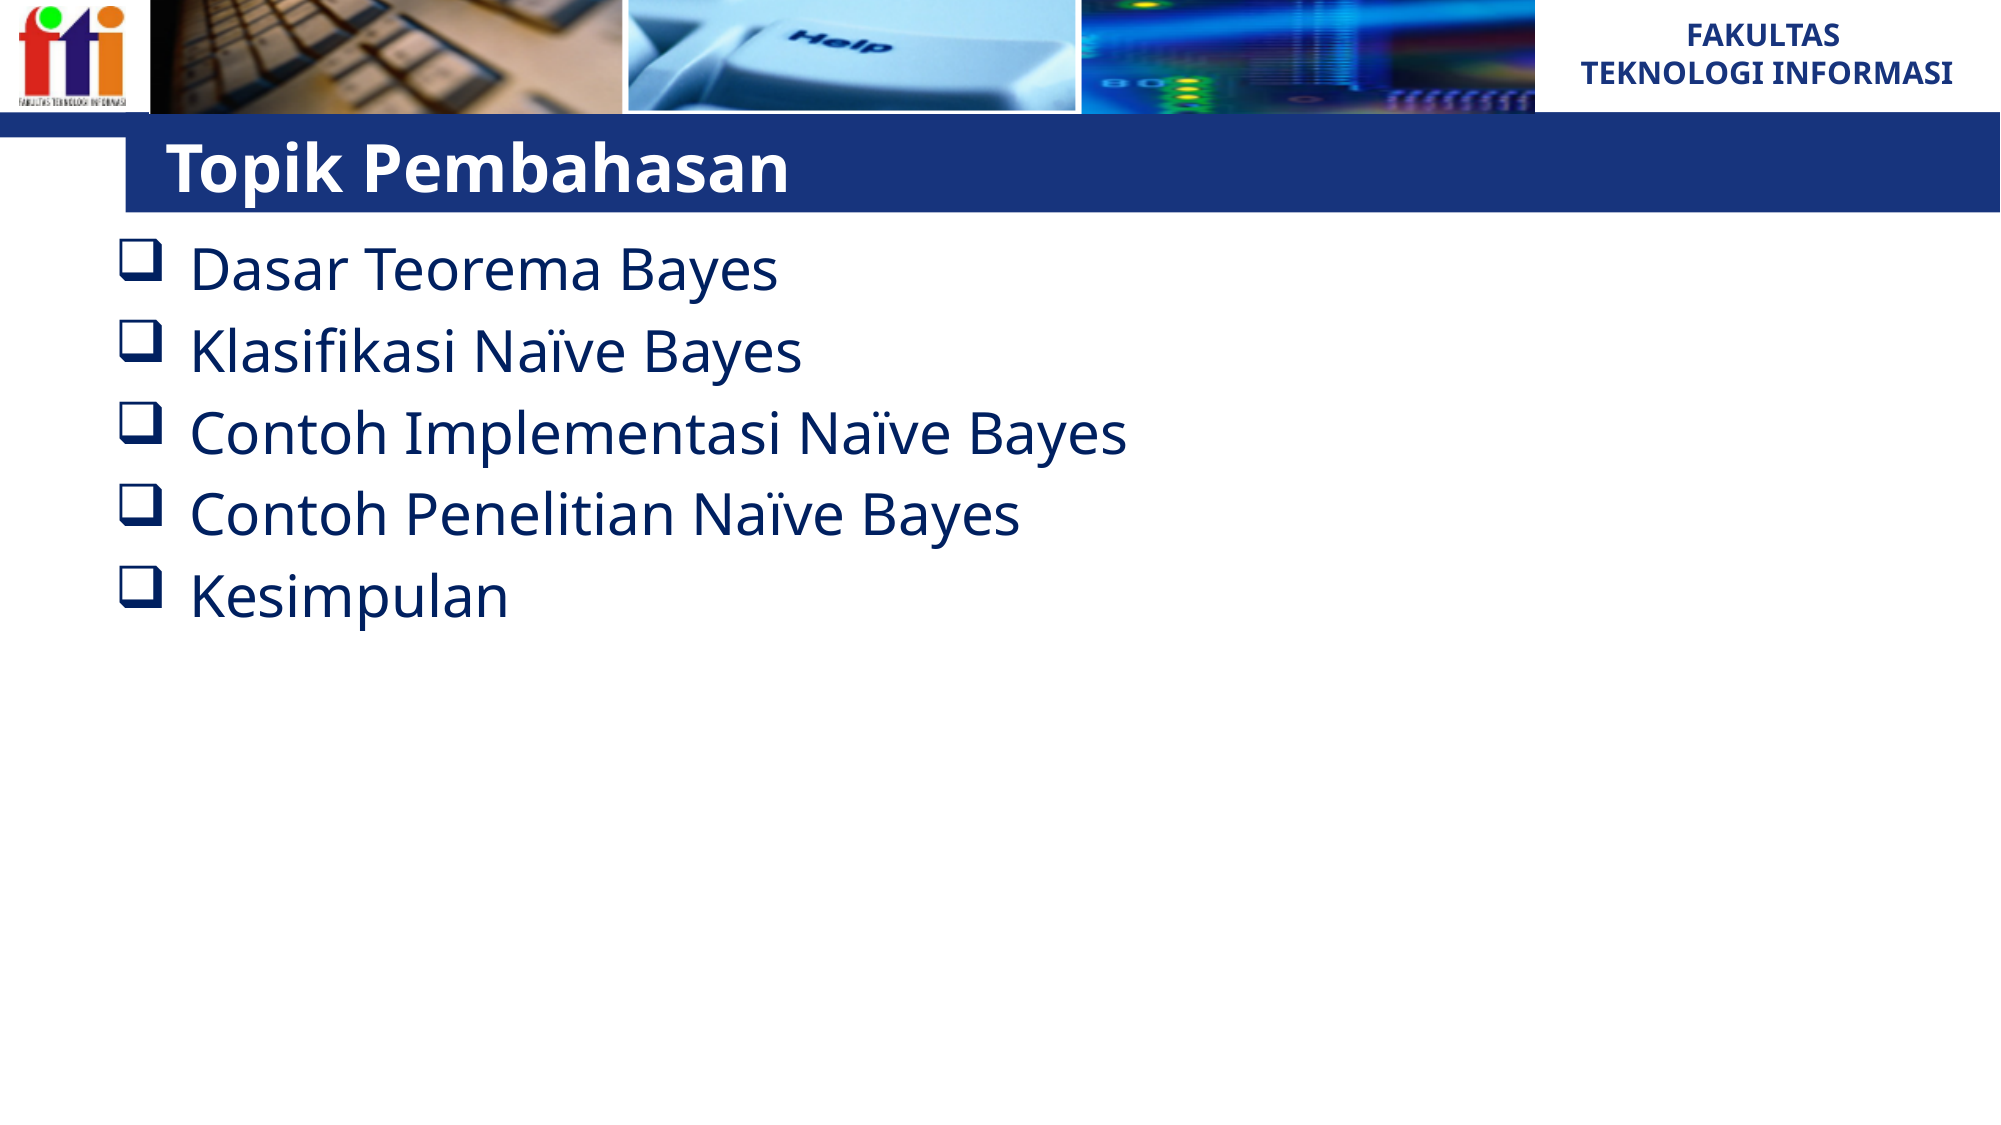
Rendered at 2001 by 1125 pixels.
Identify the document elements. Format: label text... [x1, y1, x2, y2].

picture [19, 6, 126, 106]
list Dasar Teorema Bayes Klasifikasi Naïve Bayes Contoh Implementasi Naïve Bayes Contoh Penelitian Naïve Bayes Kesimpulan [99, 224, 1901, 1038]
title Topik Pembahasan [149, 119, 1934, 213]
picture [149, 0, 1535, 114]
